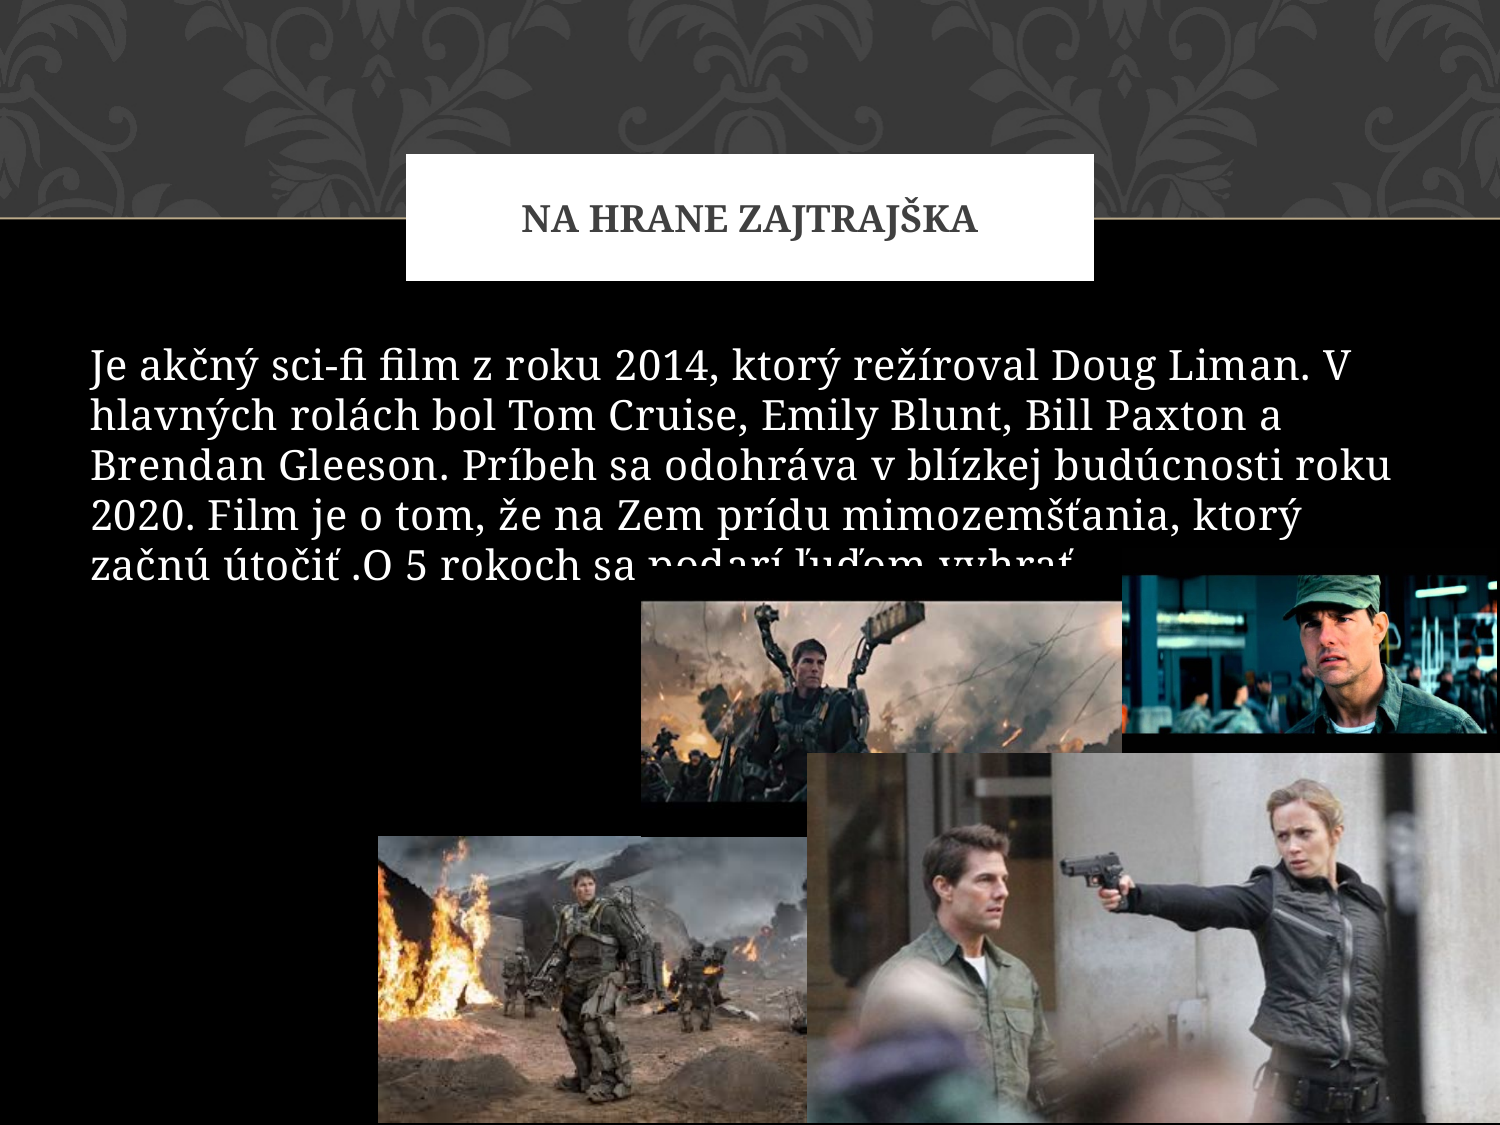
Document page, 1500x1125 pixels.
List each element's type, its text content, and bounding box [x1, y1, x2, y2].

title Na hrane zajtrajška [406, 154, 1094, 281]
list Je akčný sci-fi film z roku 2014, ktorý režíroval Doug Liman. V hlavných rolách bol Tom Cruise, Emily Blunt, Bill Paxton a Brendan Gleeson. Príbeh sa odohráva v blízkej budúcnosti roku 2020. Film je o tom, že na Zem prídu mimozemšťania, ktorý začnú útočiť .O 5 rokoch sa podarí ľuďom vyhrať. [75, 331, 1425, 1000]
picture [377, 548, 1500, 1123]
